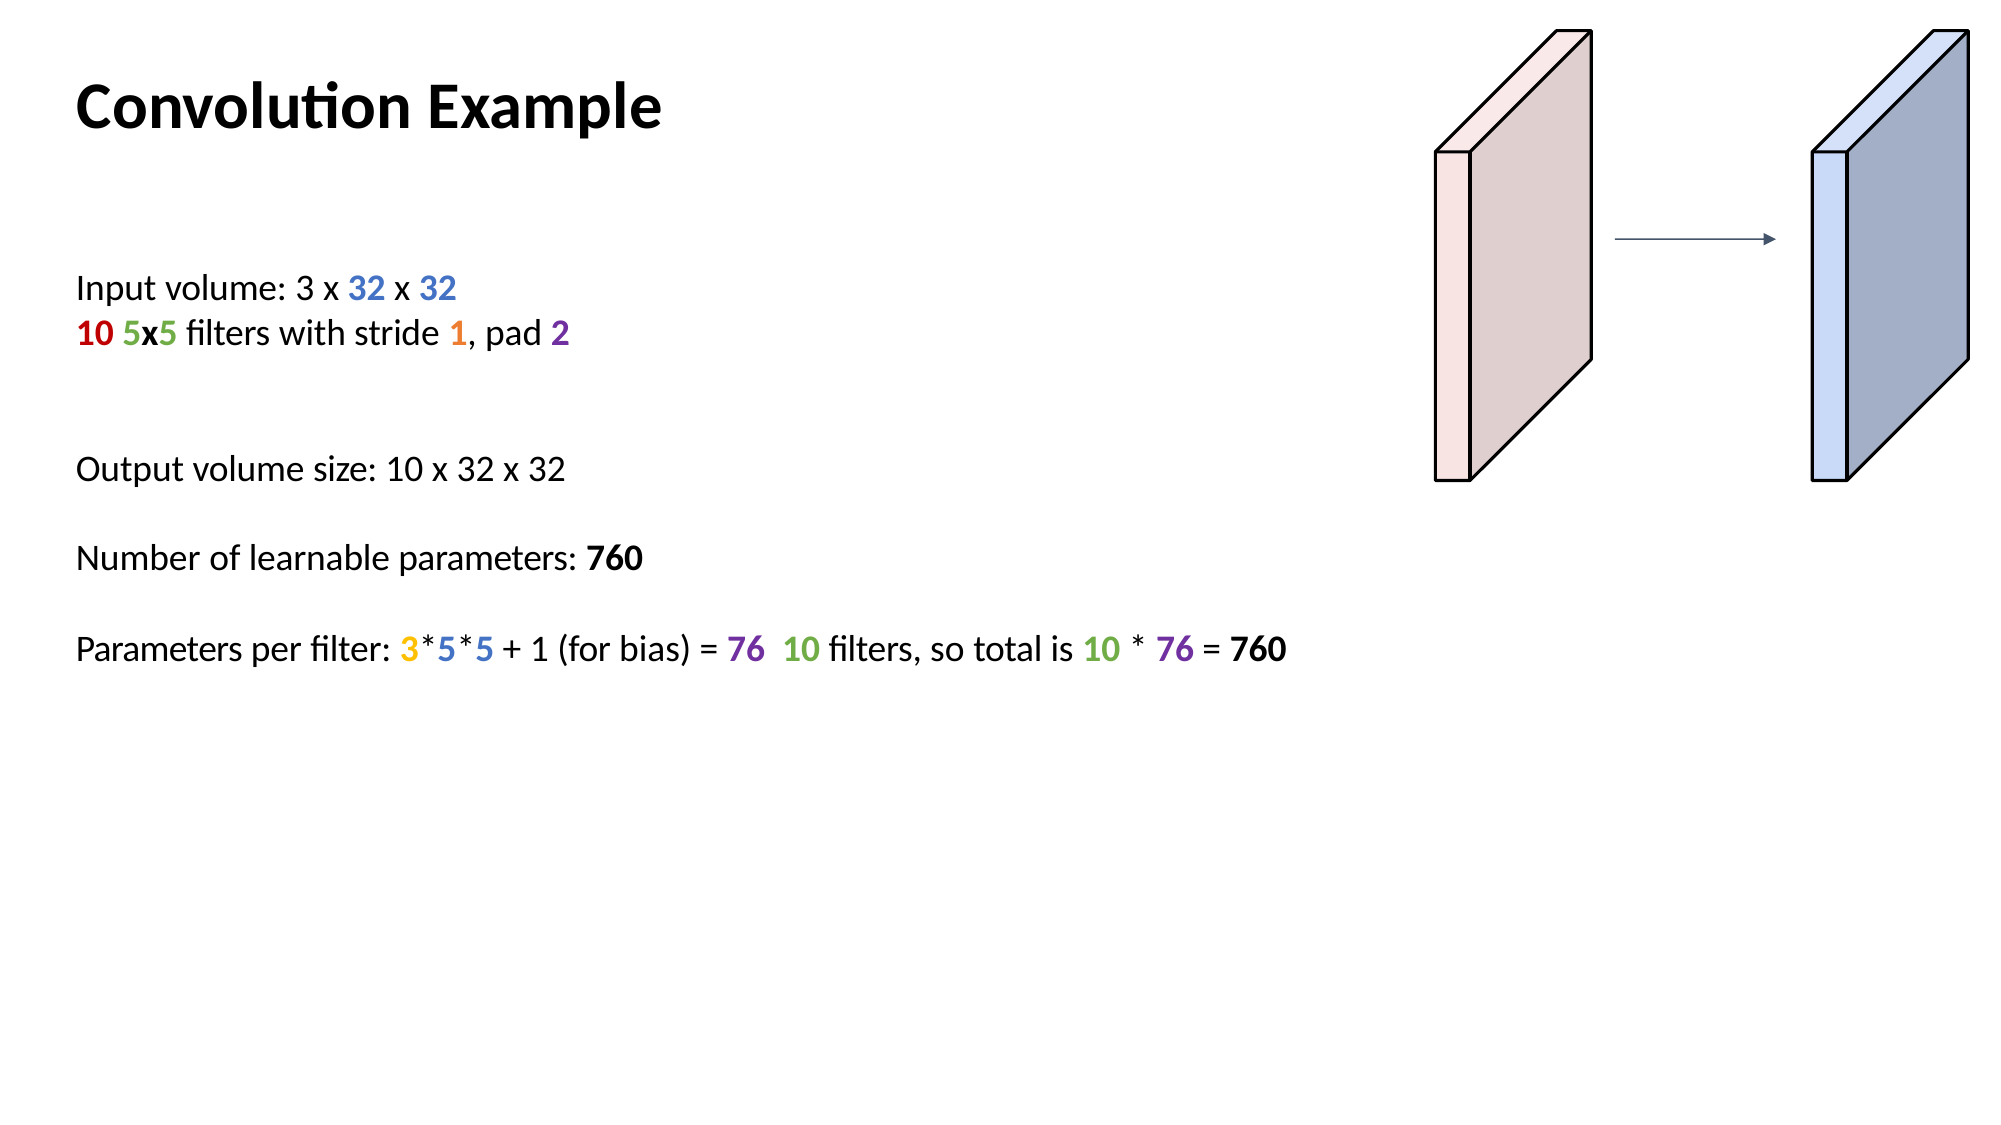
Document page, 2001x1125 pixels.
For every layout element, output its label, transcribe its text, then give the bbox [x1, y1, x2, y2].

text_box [1810, 29, 1970, 483]
text_box Input volume: 3 x 32 x 32 10 5x5 filters with stride 1, pad 2 Output volume size: 10 x 32 x 32 Number of learnable parameters: 760 Parameters per filter: 3*5*5 + 1 (for bias) = 76 10 filters, so total is 10 * 76 = 760 [59, 255, 1364, 721]
text_box Convolution Example [62, 54, 679, 150]
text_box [1433, 29, 1593, 483]
text_box [1614, 232, 1777, 246]
